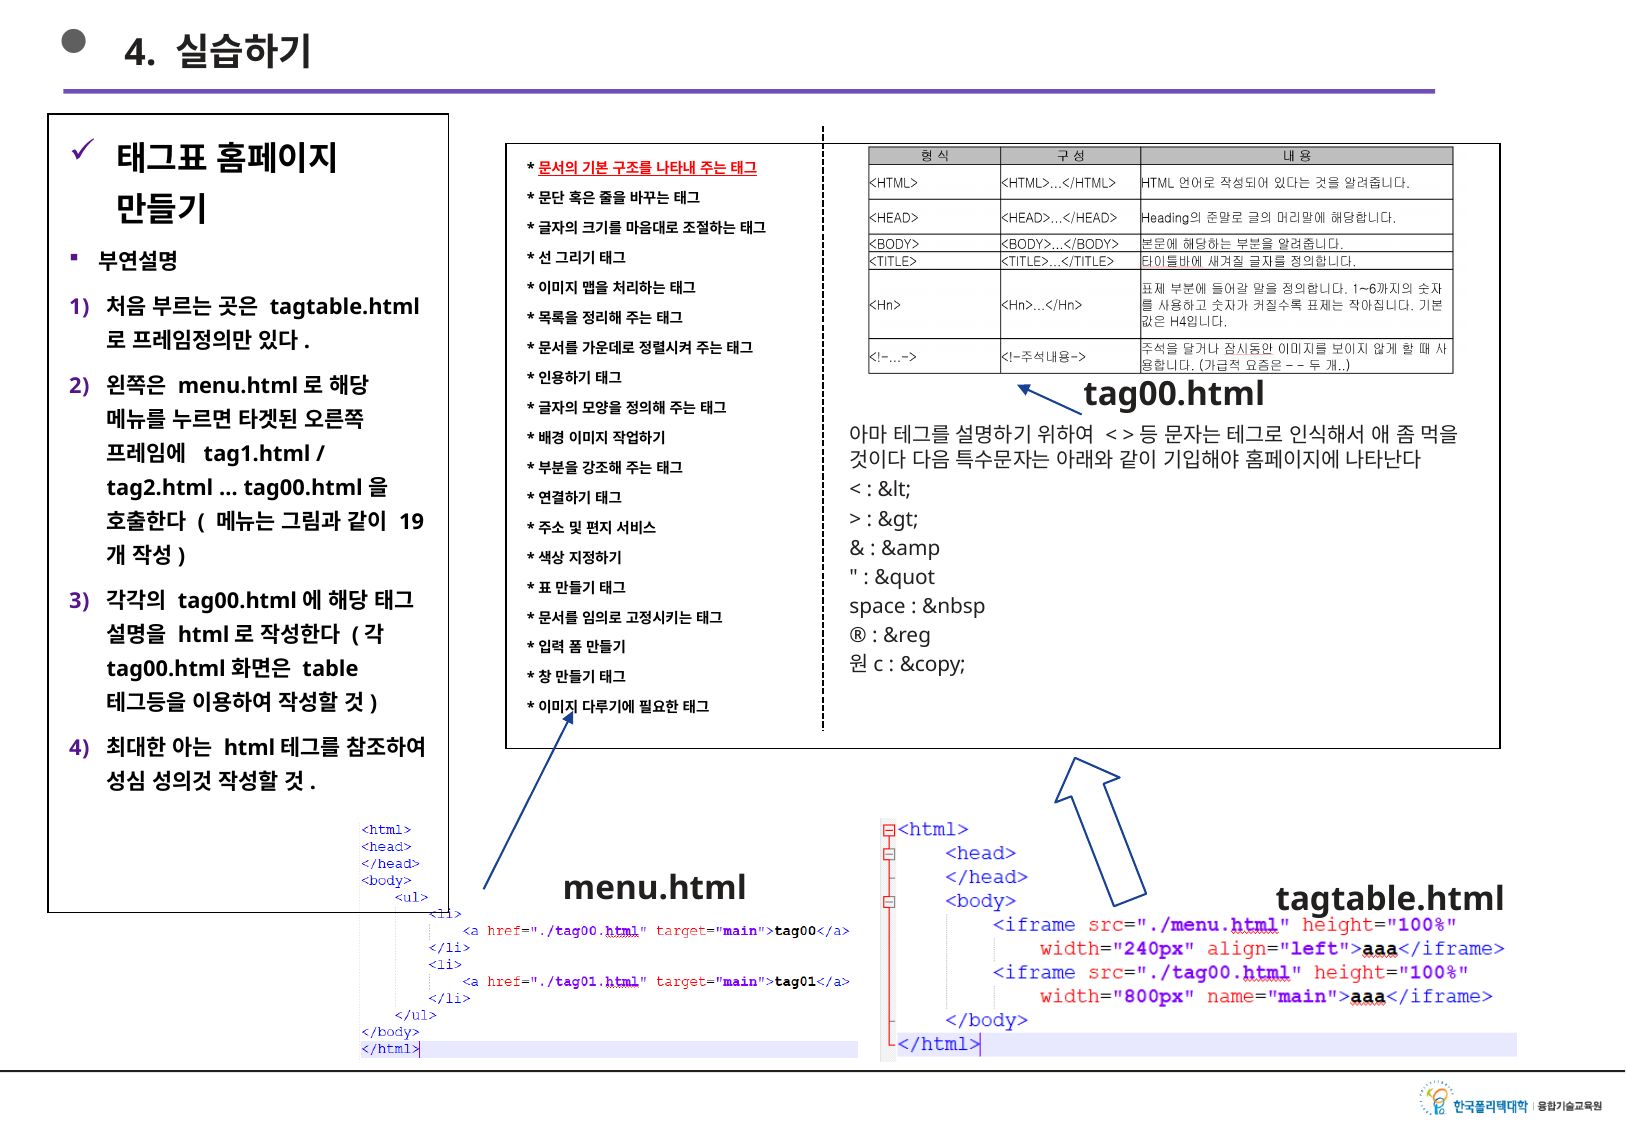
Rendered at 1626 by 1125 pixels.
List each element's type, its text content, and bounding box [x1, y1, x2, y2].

picture [867, 145, 1470, 376]
text_box 4. 실습하기 [109, 20, 943, 93]
picture [359, 822, 858, 1063]
text_box 태그표 홈페이지 만들기 부연설명 처음 부르는 곳은 tagtable.html로 프레임정의만 있다. 왼쪽은 menu.html로 해당 메뉴를 누르면 타겟된 오른쪽 프레임에 tag1.html / tag2.html … tag00.html을 호출한다 ( 메뉴는 그림과 같이 19개 작성) 각각의 tag00.html에 해당 태그 설명을 html로 작성한다 (각 tag00.html화면은 table테그등을 이용하여 작성할 것) 최대한 아는 html테그를 참조하여 성심 성의것 작성할 것. [47, 114, 449, 913]
picture [880, 818, 1517, 1063]
text_box *문서의 기본 구조를 나타내 주는 태그 *문단 혹은 줄을 바꾸는 태그 *글자의 크기를 마음대로 조절하는 태그 *선 그리기 태그 *이미지 맵을 처리하는 태그 *목록을 정리해 주는 태그 *문서를 가운데로 정렬시켜 주는 태그 *인용하기 태그 *글자의 모양을 정의해 주는 태그 *배경 이미지 작업하기 *부분을 강조해 주는 태그 *연결하기 태그 *주소 및 편지 서비스 *색상 지정하기 *표 만들기 태그 *문서를 임의로 고정시키는 태그 *입력 폼 만들기 *창 만들기 태그 *이미지 다루기에 필요한 태그 [505, 143, 1501, 749]
text_box tag00.html [1085, 384, 1281, 414]
text_box [1055, 757, 1120, 817]
picture [1415, 1076, 1604, 1118]
text_box 아마 테그를 설명하기 위하여 < >등 문자는 테그로 인식해서 애 좀 먹을 것이다 다음 특수문자는 아래와 같이 기입해야 홈페이지에 나타난다 < : &lt; > : &gt; & : &amp " : &quot space : &nbsp ® : &reg 원c : &copy; [834, 414, 1510, 684]
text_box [483, 710, 574, 890]
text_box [1016, 384, 1082, 415]
